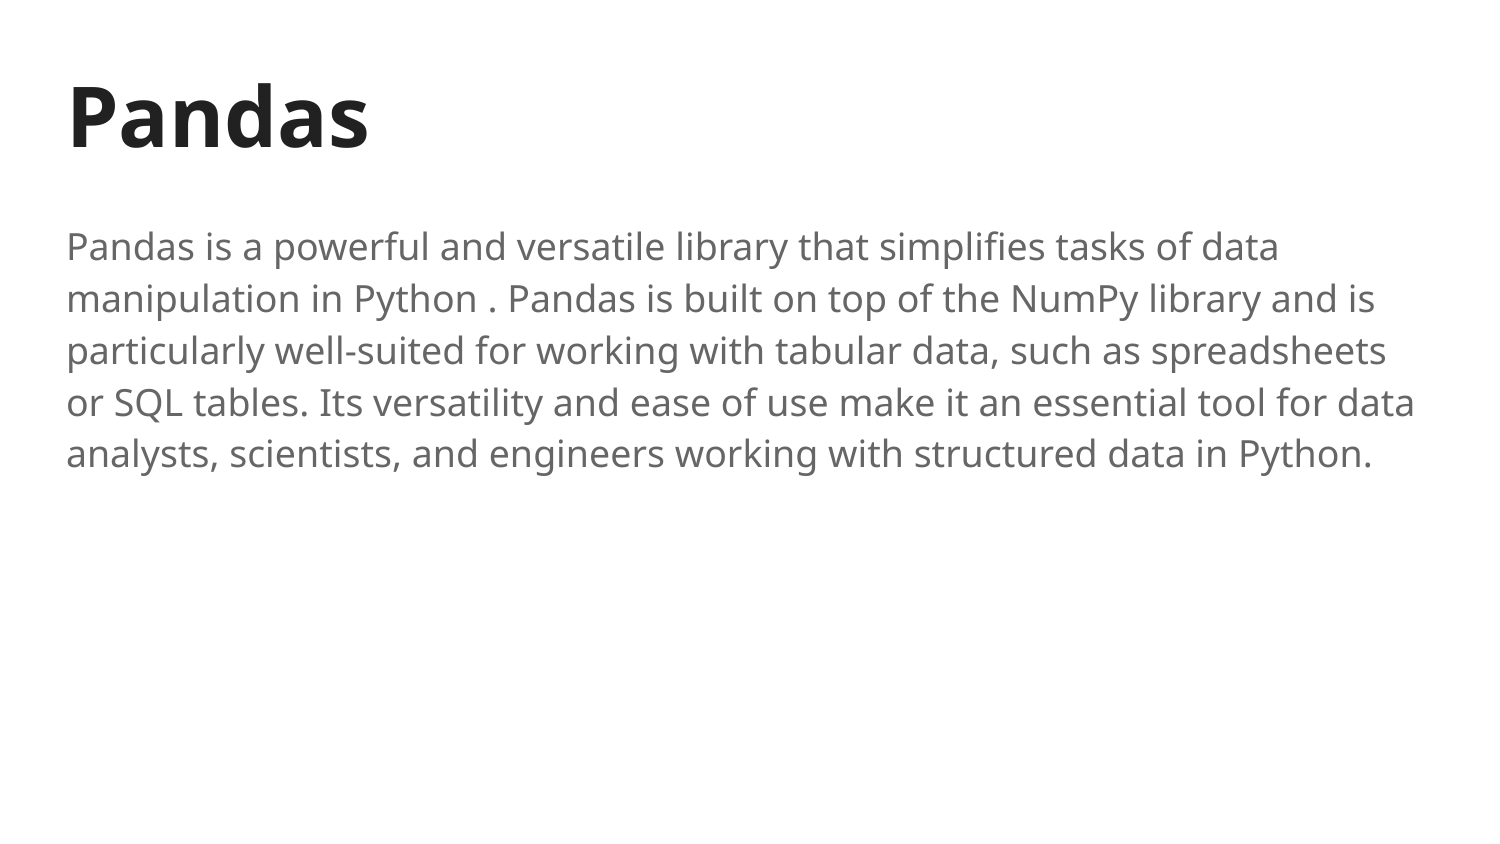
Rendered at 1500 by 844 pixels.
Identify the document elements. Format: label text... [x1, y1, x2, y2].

list Pandas is a powerful and versatile library that simplifies tasks of data manipulation in Python . Pandas is built on top of the NumPy library and is particularly well-suited for working with tabular data, such as spreadsheets or SQL tables. Its versatility and ease of use make it an essential tool for data analysts, scientists, and engineers working with structured data in Python. [51, 201, 1449, 750]
title Pandas [51, 48, 1449, 180]
